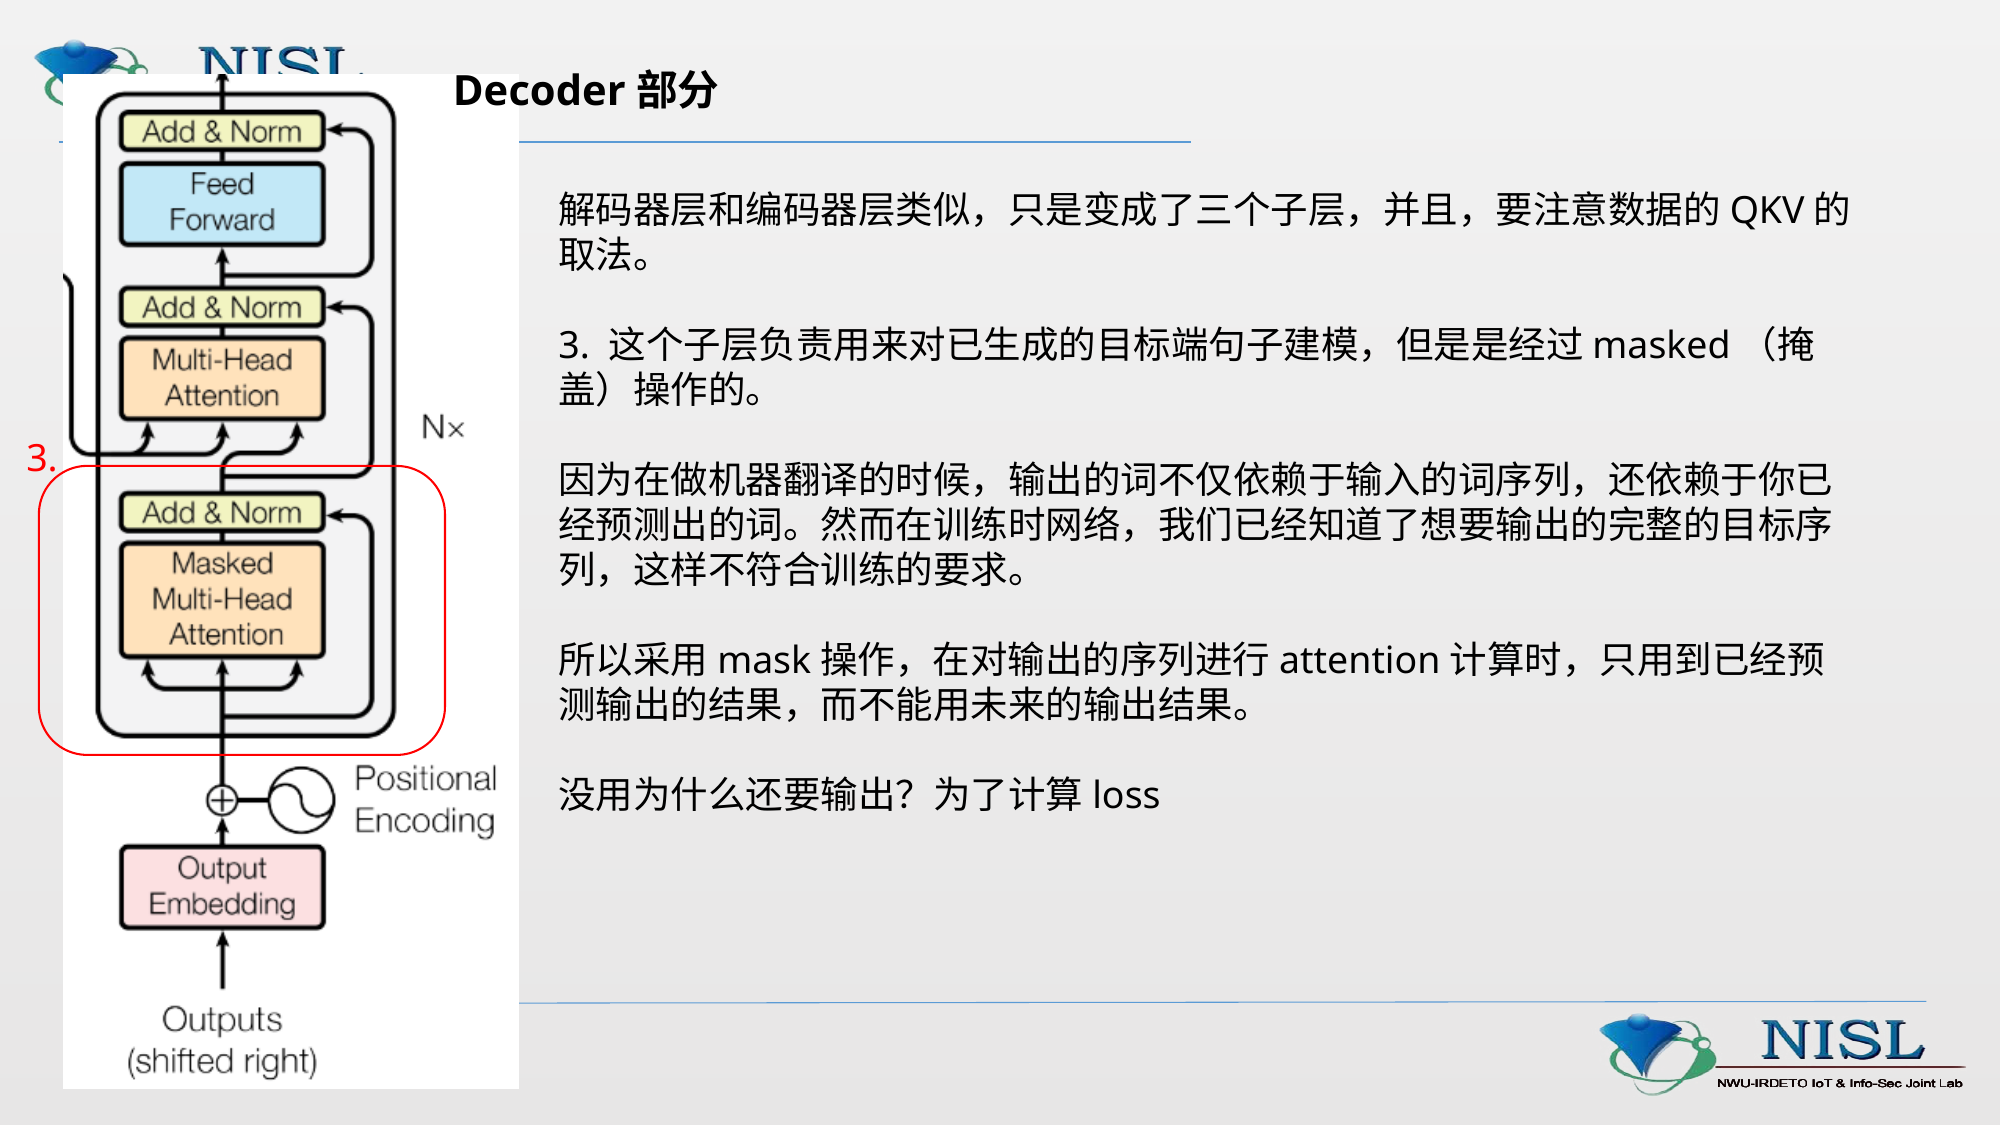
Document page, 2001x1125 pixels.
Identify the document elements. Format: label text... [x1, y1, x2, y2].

picture [26, 29, 519, 1089]
text_box [37, 471, 63, 750]
text_box Decoder部分 [438, 56, 1224, 122]
text_box 3. [11, 426, 63, 487]
text_box 解码器层和编码器层类似，只是变成了三个子层，并且，要注意数据的QKV的取法。 3. 这个子层负责用来对已生成的目标端句子建模，但是是经过masked（掩盖）操作的。 因为在做机器翻译的时候，输出的词不仅依赖于输入的词序列，还依赖于你已经预测出的词。然而在训练时网络，我们已经知道了想要输出的完整的目标序列，这样不符合训练的要求。 所以采用mask操作，在对输出的序列进行attention计算时，只用到已经预测输出的结果，而不能用未来的输出结果。 没用为什么还要输出？为了计算loss [543, 178, 1869, 823]
picture [1591, 1003, 1967, 1108]
